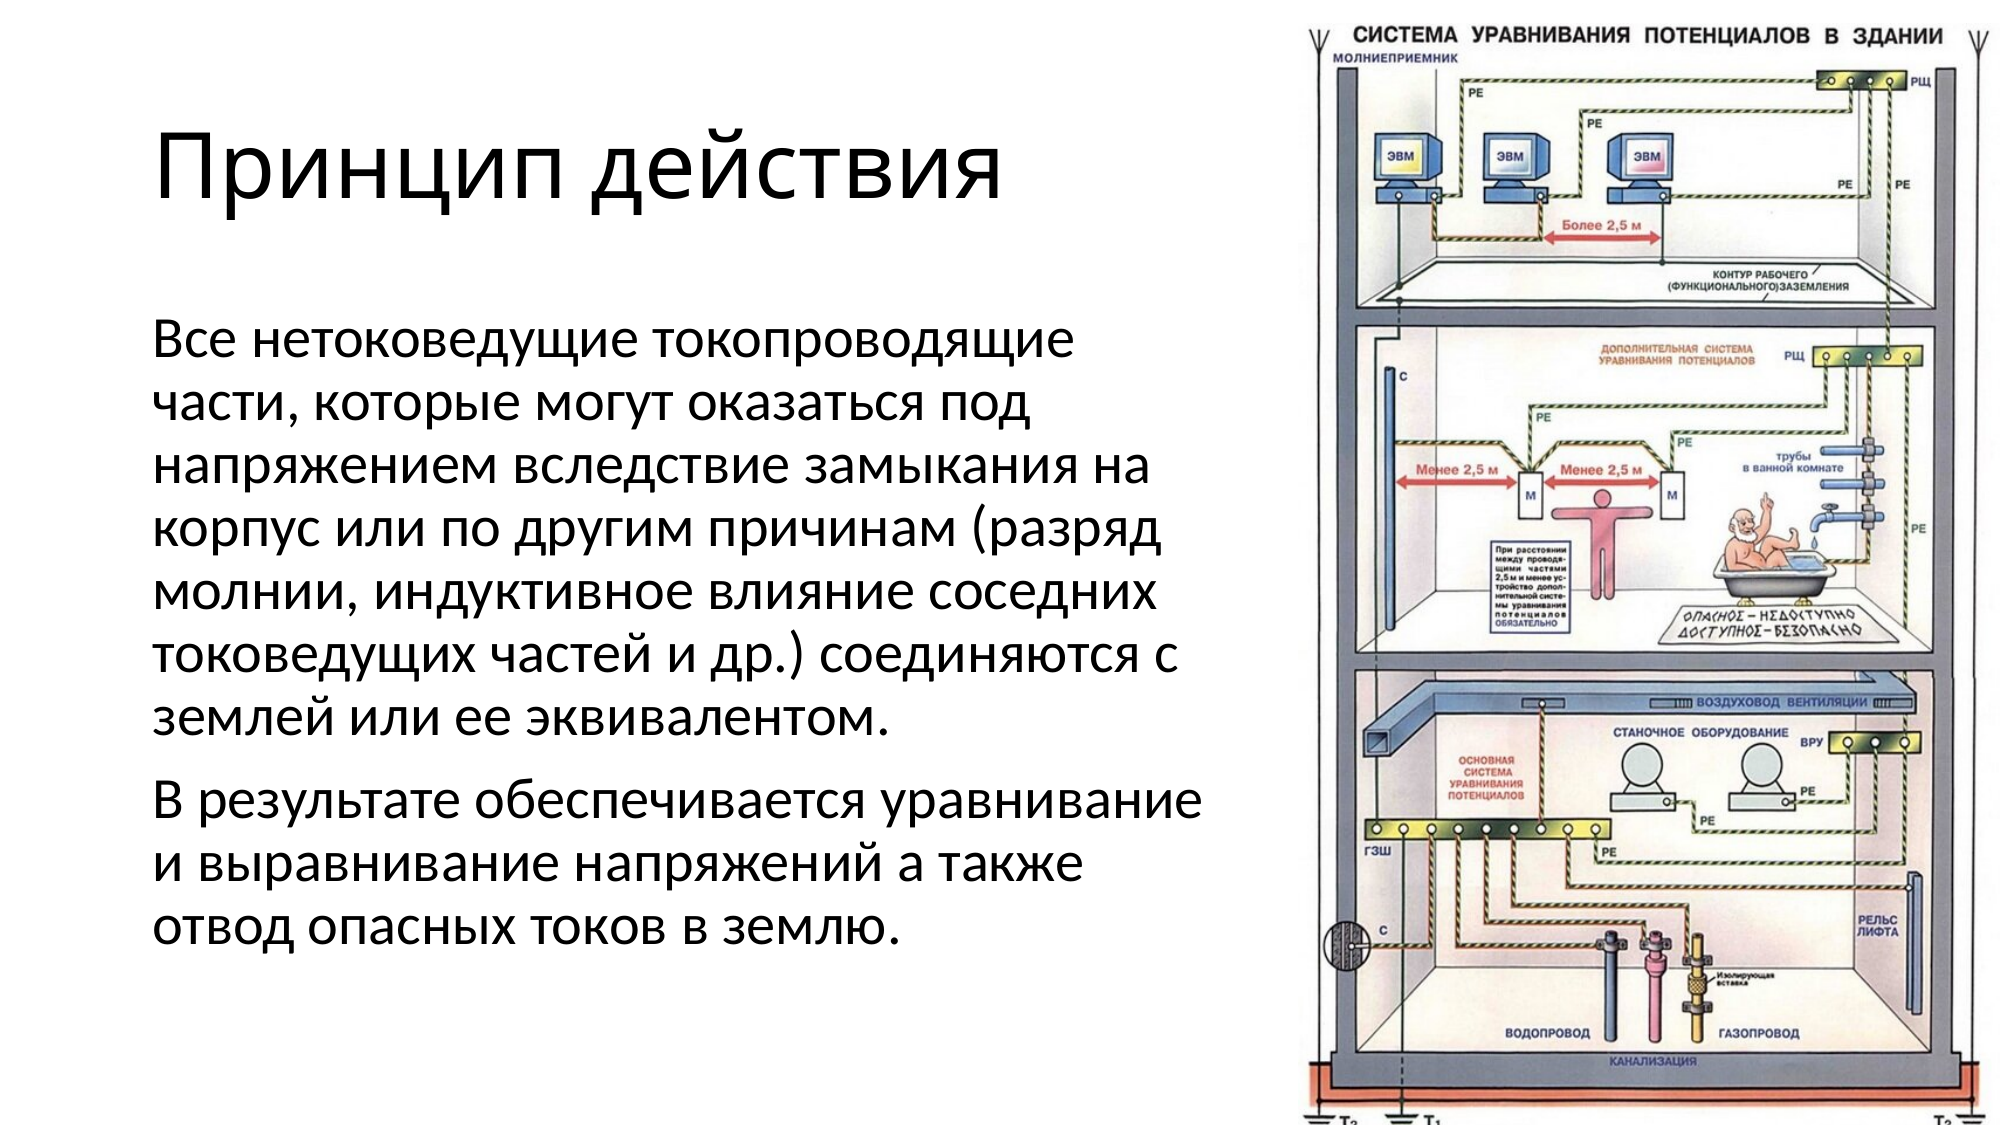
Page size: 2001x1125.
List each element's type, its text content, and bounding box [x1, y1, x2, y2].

list Все нетоковедущие токопроводящие части, которые могут оказаться под напряжением вследствие замыкания на корпус или по другим причинам (разряд молнии, индуктивное влияние соседних токоведущих частей и др.) соединяются с землей или ее эквивалентом. В результате обеспечивается уравнивание и выравнивание напряжений а также отвод опасных токов в землю. [137, 299, 1240, 1014]
title Принцип действия [137, 59, 1240, 278]
picture [1298, 23, 2000, 1125]
